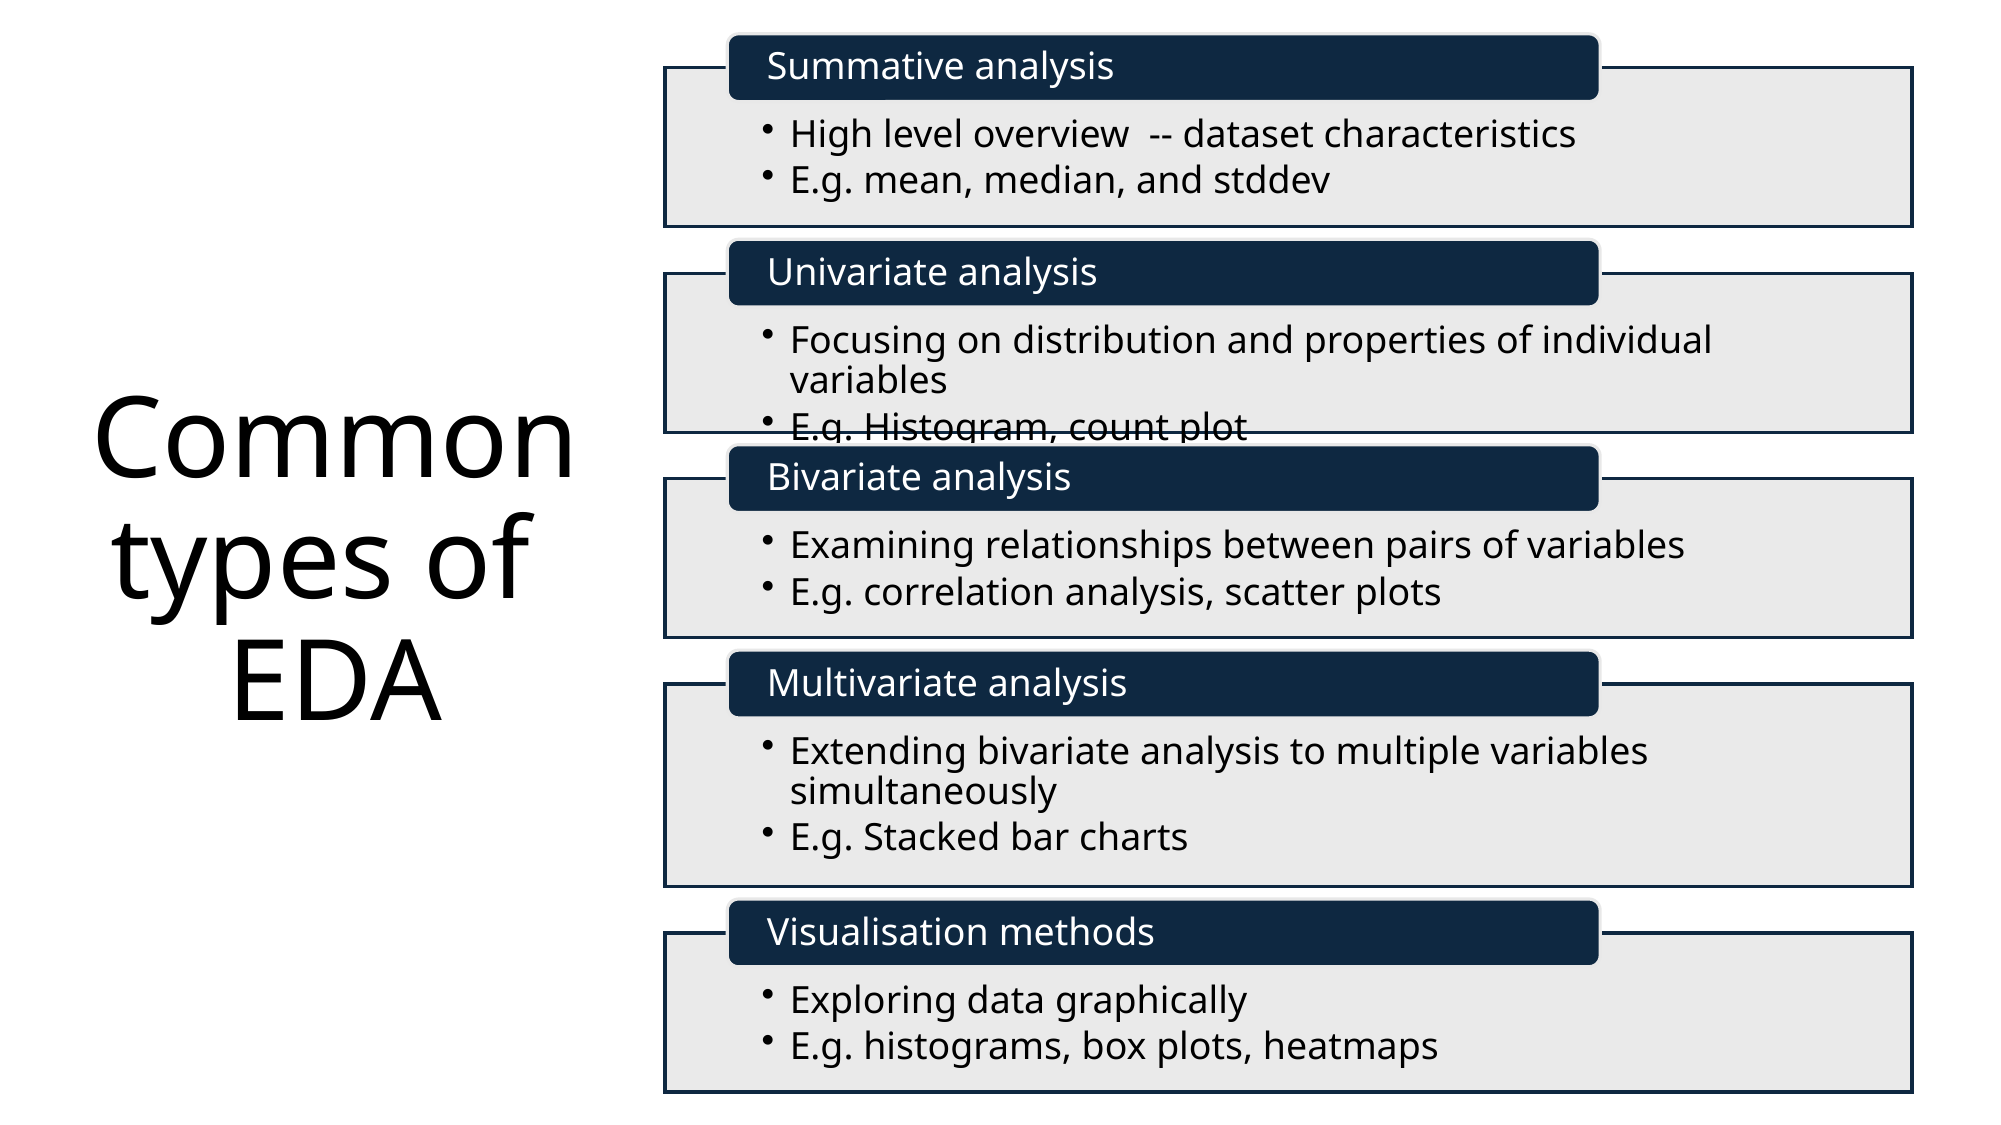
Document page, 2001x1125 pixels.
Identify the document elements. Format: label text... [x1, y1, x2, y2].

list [664, 31, 1913, 1095]
title Common types of EDA [54, 104, 616, 1021]
